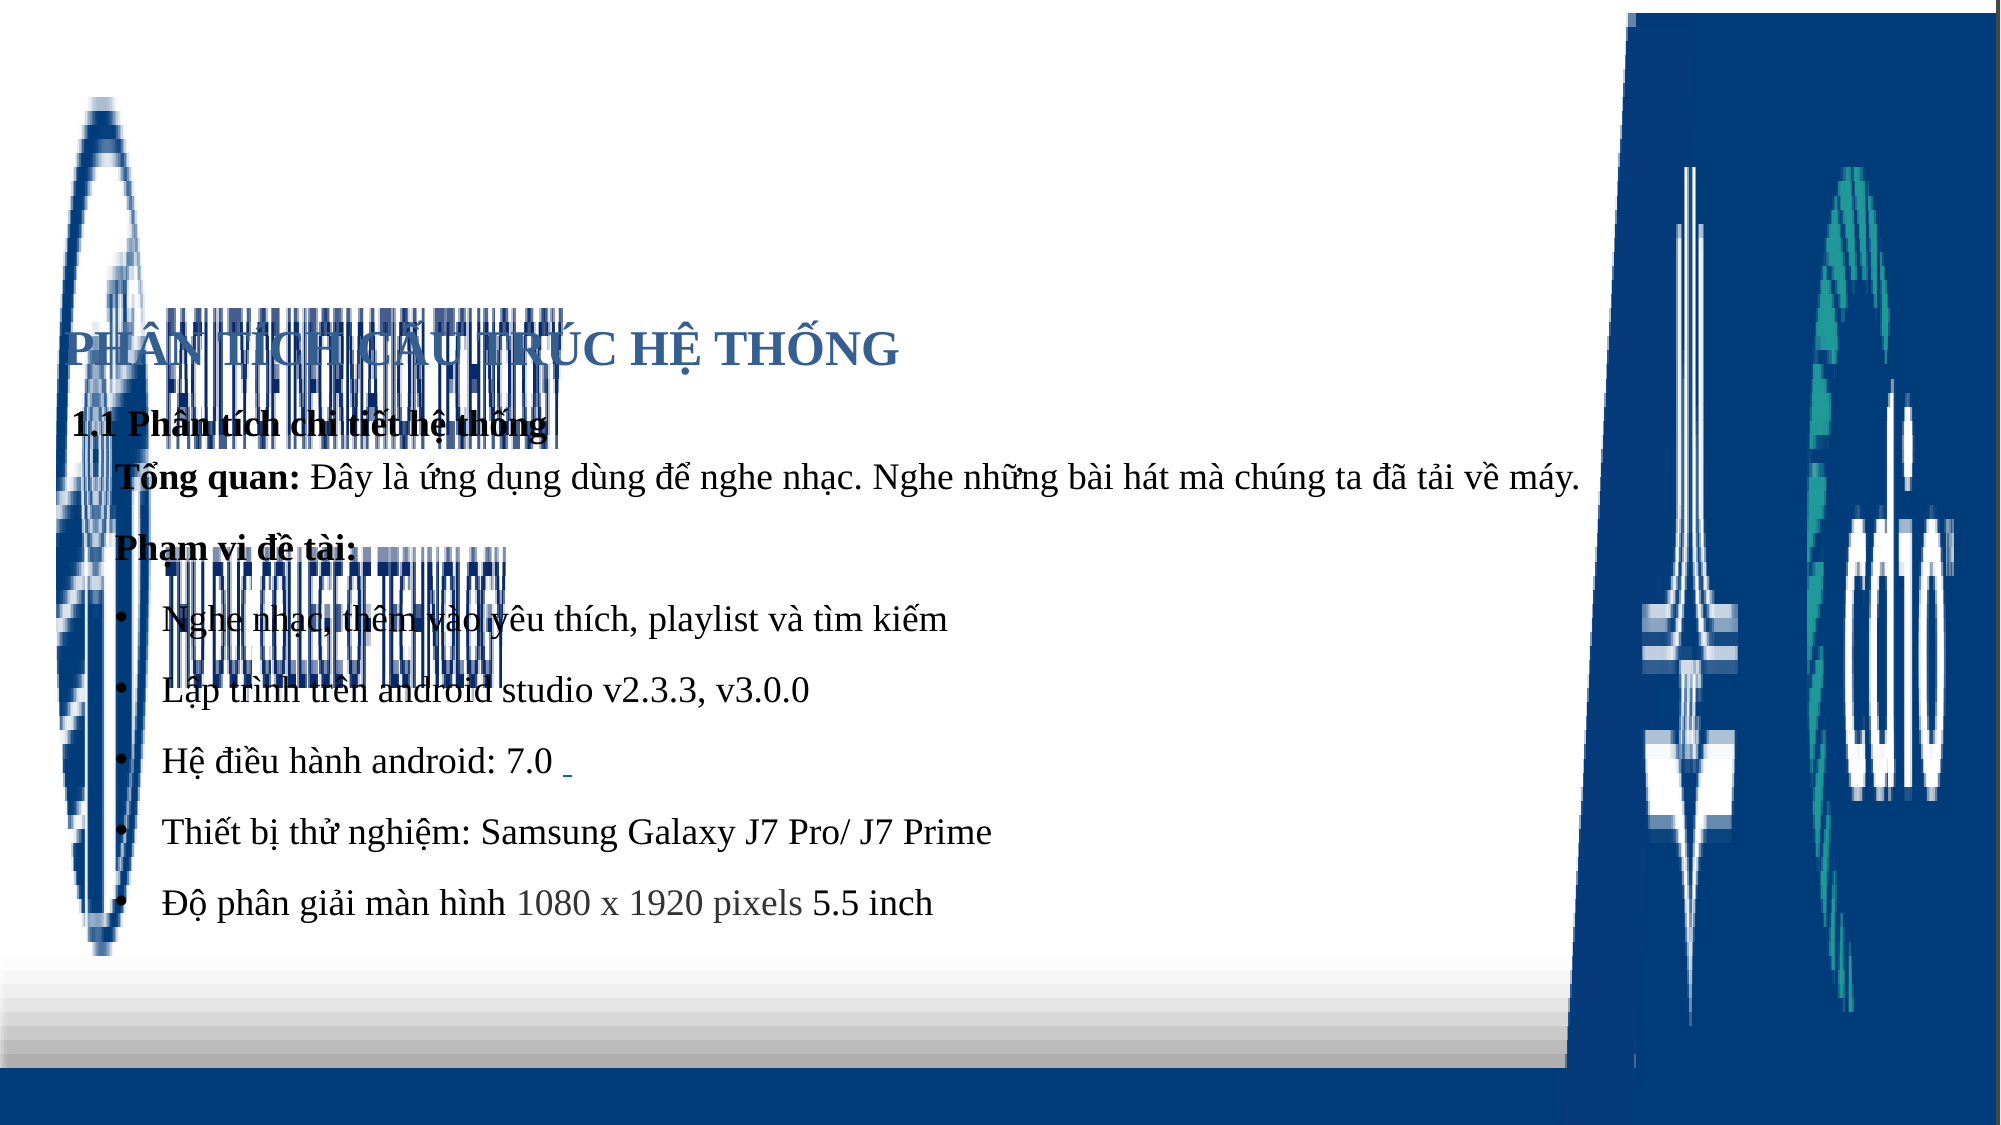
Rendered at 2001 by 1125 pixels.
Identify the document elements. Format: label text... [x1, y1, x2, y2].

text_box PHÂN TÍCH CẤU TRÚC HỆ THỐNG [48, 304, 917, 473]
picture [0, 0, 2001, 1125]
text_box 1.1 Phân tích chi tiết hệ thống Tổng quan: Đây là ứng dụng dùng để nghe nhạc. Nghe những bài hát mà chúng ta đã tải về máy. Phạm vi đề tài: Nghe nhạc, thêm vào yêu thích, playlist và tìm kiếm Lập trình trên android studio v2.3.3, v3.0.0 Hệ điều hành android: 7.0 Thiết bị thử nghiệm: Samsung Galaxy J7 Pro/ J7 Prime Độ phân giải màn hình 1080 x 1920 pixels 5.5 inch [56, 389, 1930, 1063]
